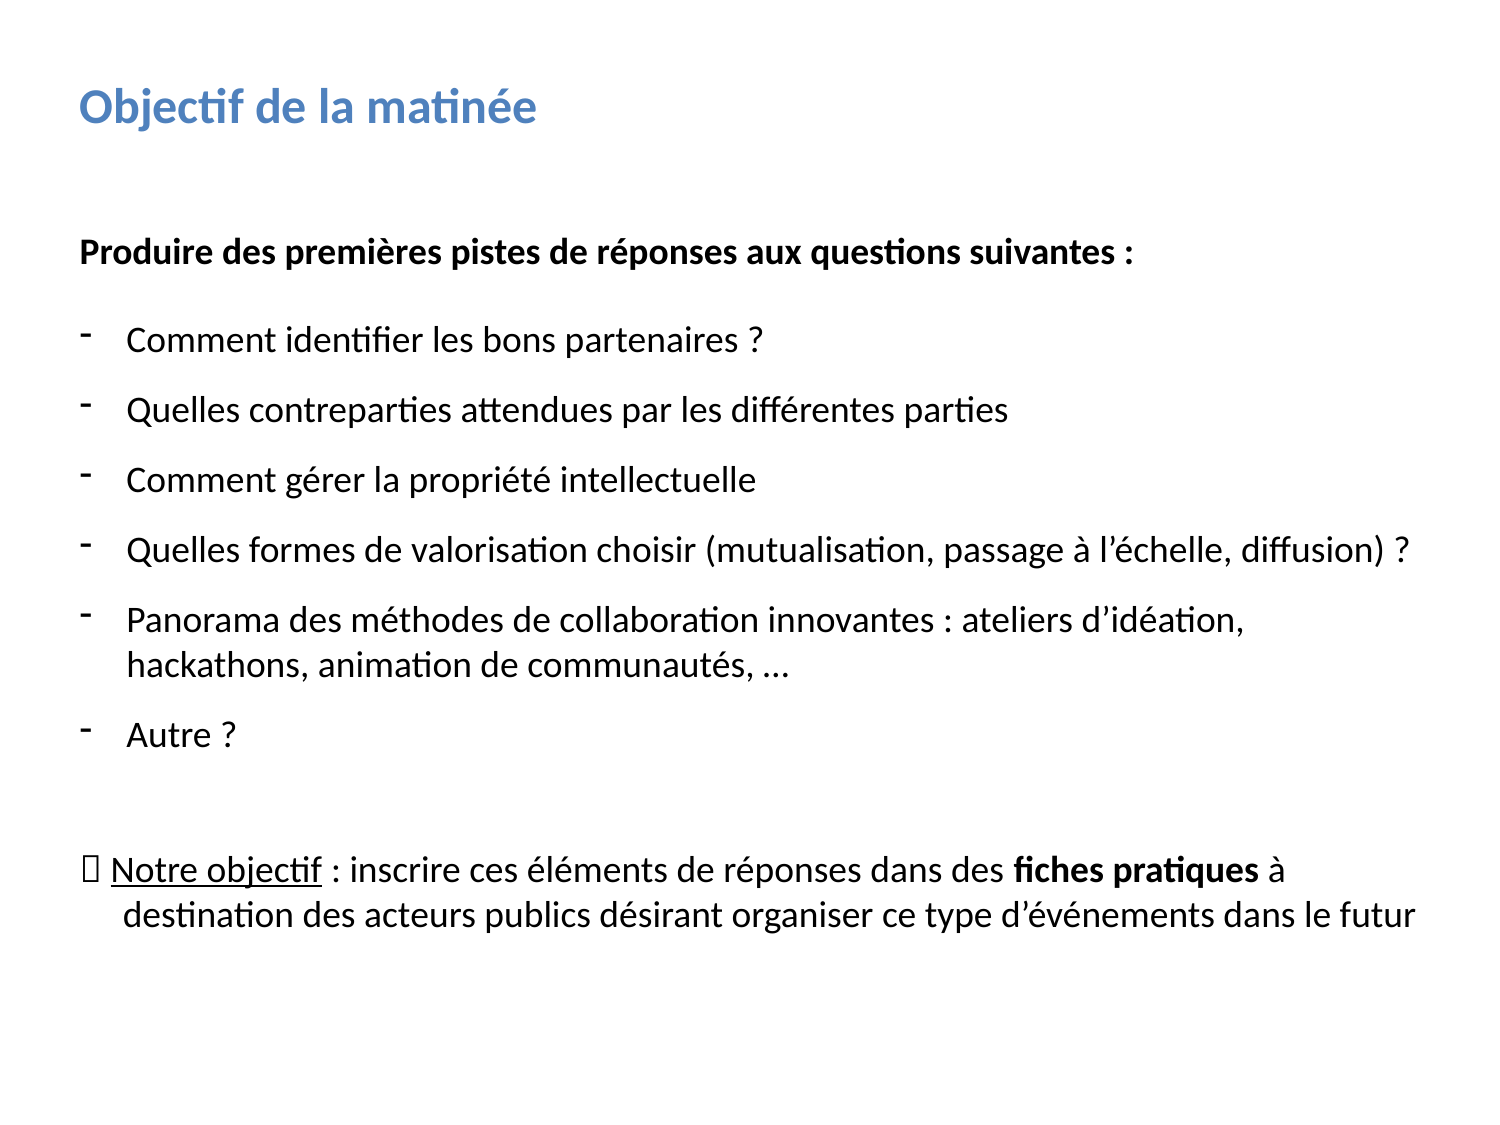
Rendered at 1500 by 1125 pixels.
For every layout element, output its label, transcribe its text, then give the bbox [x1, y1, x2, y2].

text_box Objectif de la matinée [64, 66, 691, 142]
text_box Produire des premières pistes de réponses aux questions suivantes : Comment identifier les bons partenaires ? Quelles contreparties attendues par les différentes parties Comment gérer la propriété intellectuelle Quelles formes de valorisation choisir (mutualisation, passage à l’échelle, diffusion) ? Panorama des méthodes de collaboration innovantes : ateliers d’idéation, hackathons, animation de communautés, … Autre ?  Notre objectif : inscrire ces éléments de réponses dans des fiches pratiques à destination des acteurs publics désirant organiser ce type d’événements dans le futur [64, 219, 1436, 942]
